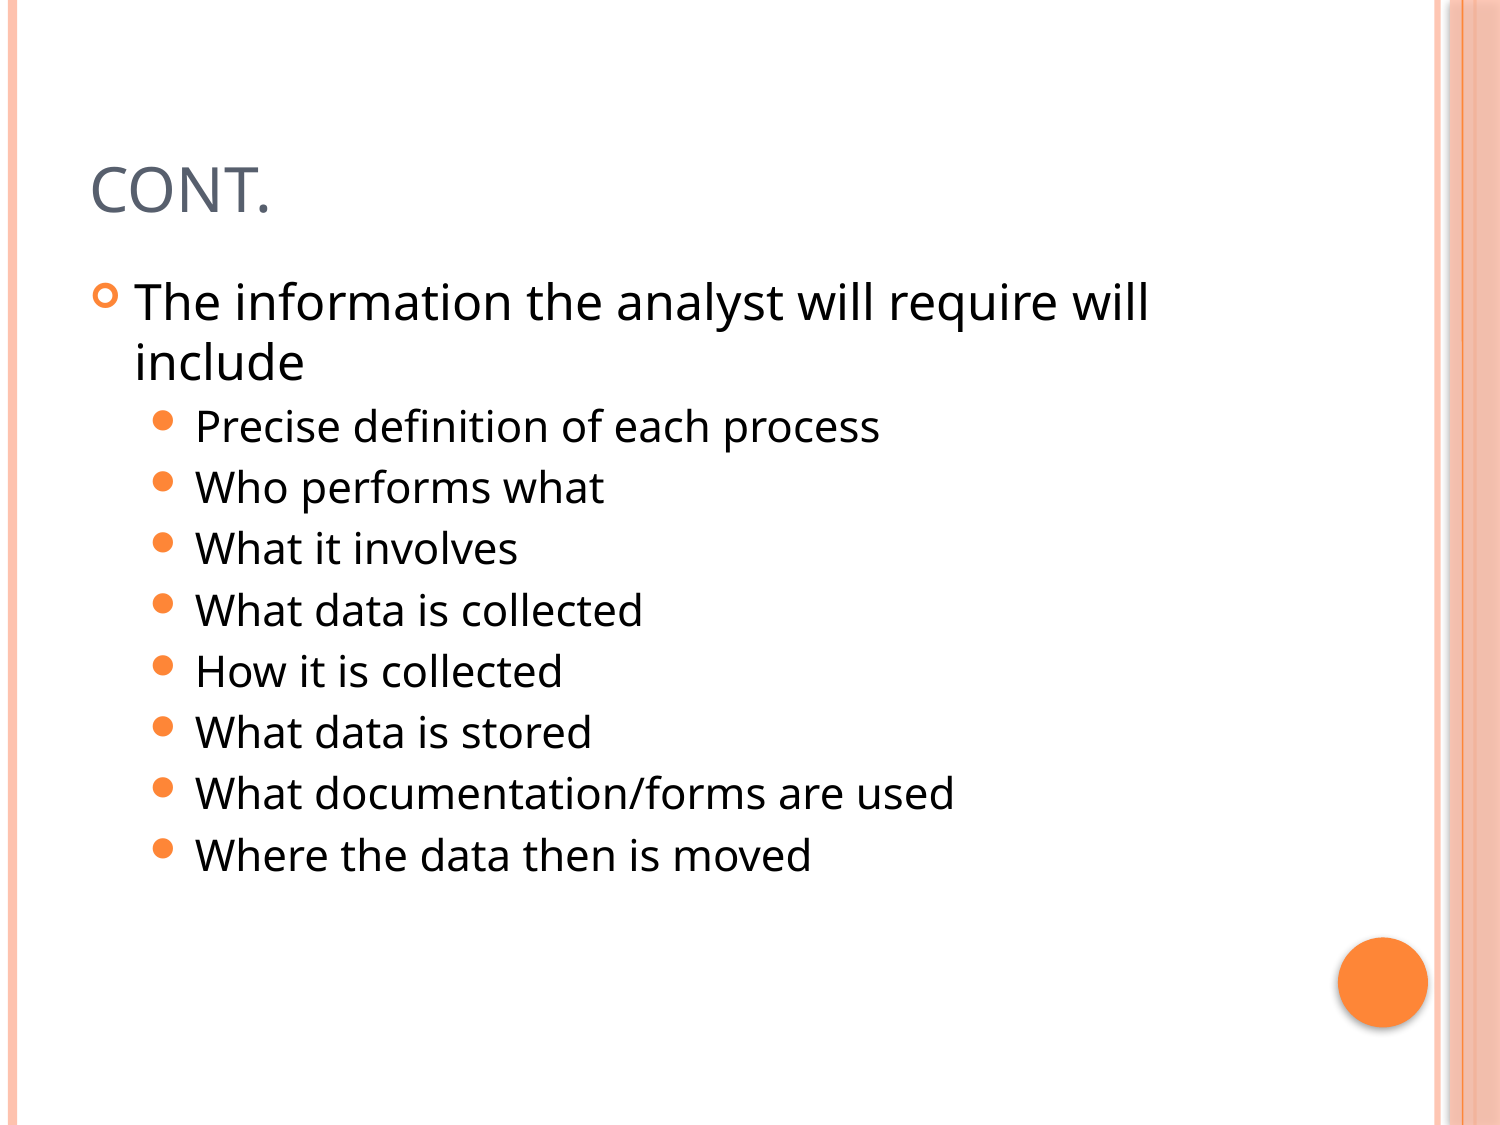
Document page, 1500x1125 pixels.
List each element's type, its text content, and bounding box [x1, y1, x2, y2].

title Cont. [75, 45, 1300, 233]
list The information the analyst will require will include Precise definition of each process Who performs what What it involves What data is collected How it is collected What data is stored What documentation/forms are used Where the data then is moved [75, 262, 1300, 1062]
